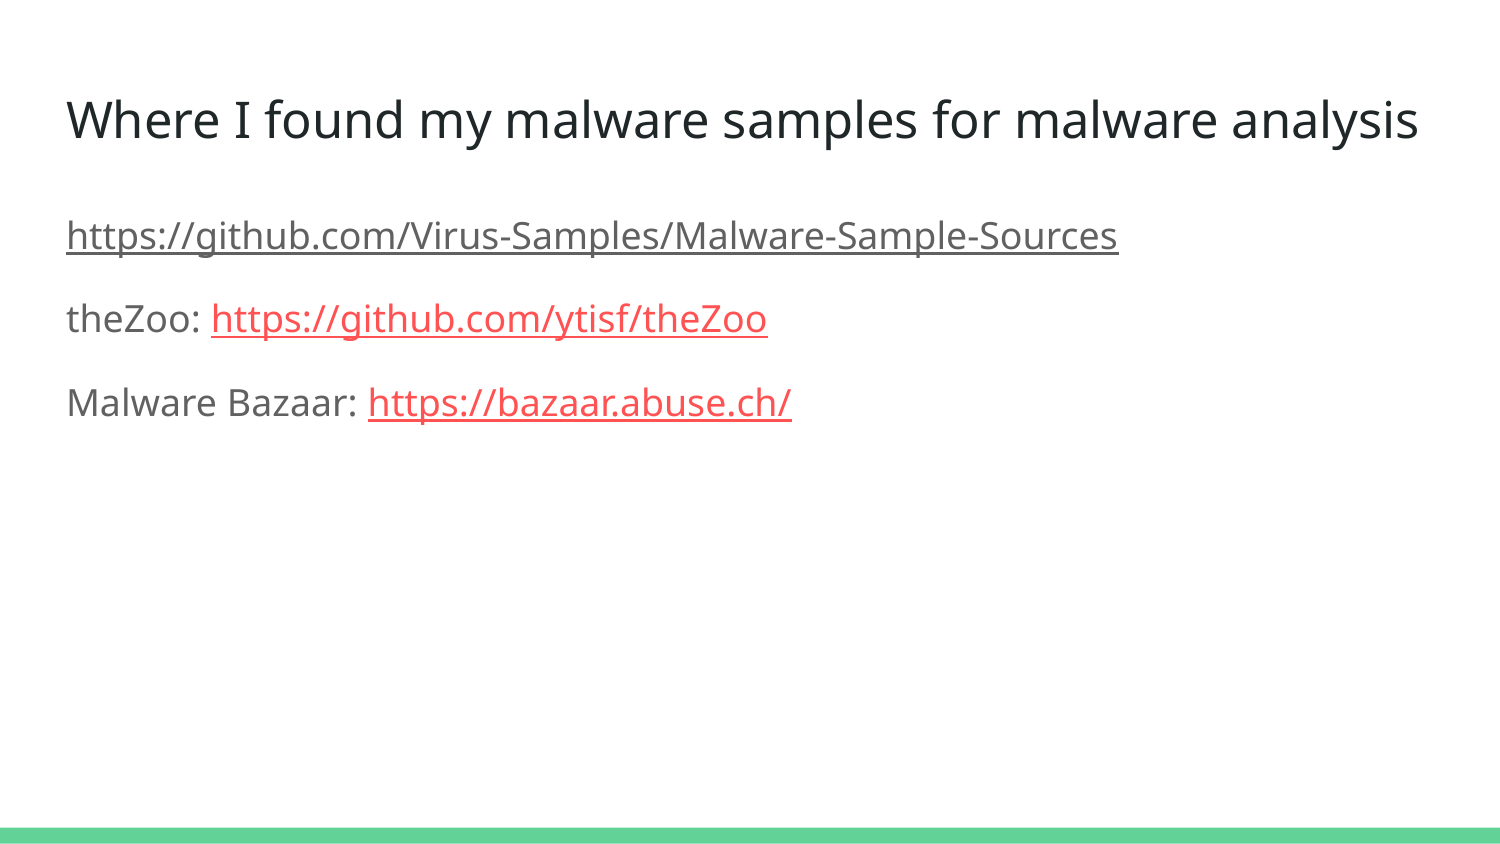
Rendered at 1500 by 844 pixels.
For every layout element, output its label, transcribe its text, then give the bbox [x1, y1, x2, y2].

title Where I found my malware samples for malware analysis [51, 72, 1449, 167]
list https://github.com/Virus-Samples/Malware-Sample-Sources theZoo: https://github.com/ytisf/theZoo Malware Bazaar: https://bazaar.abuse.ch/ [51, 189, 1449, 750]
